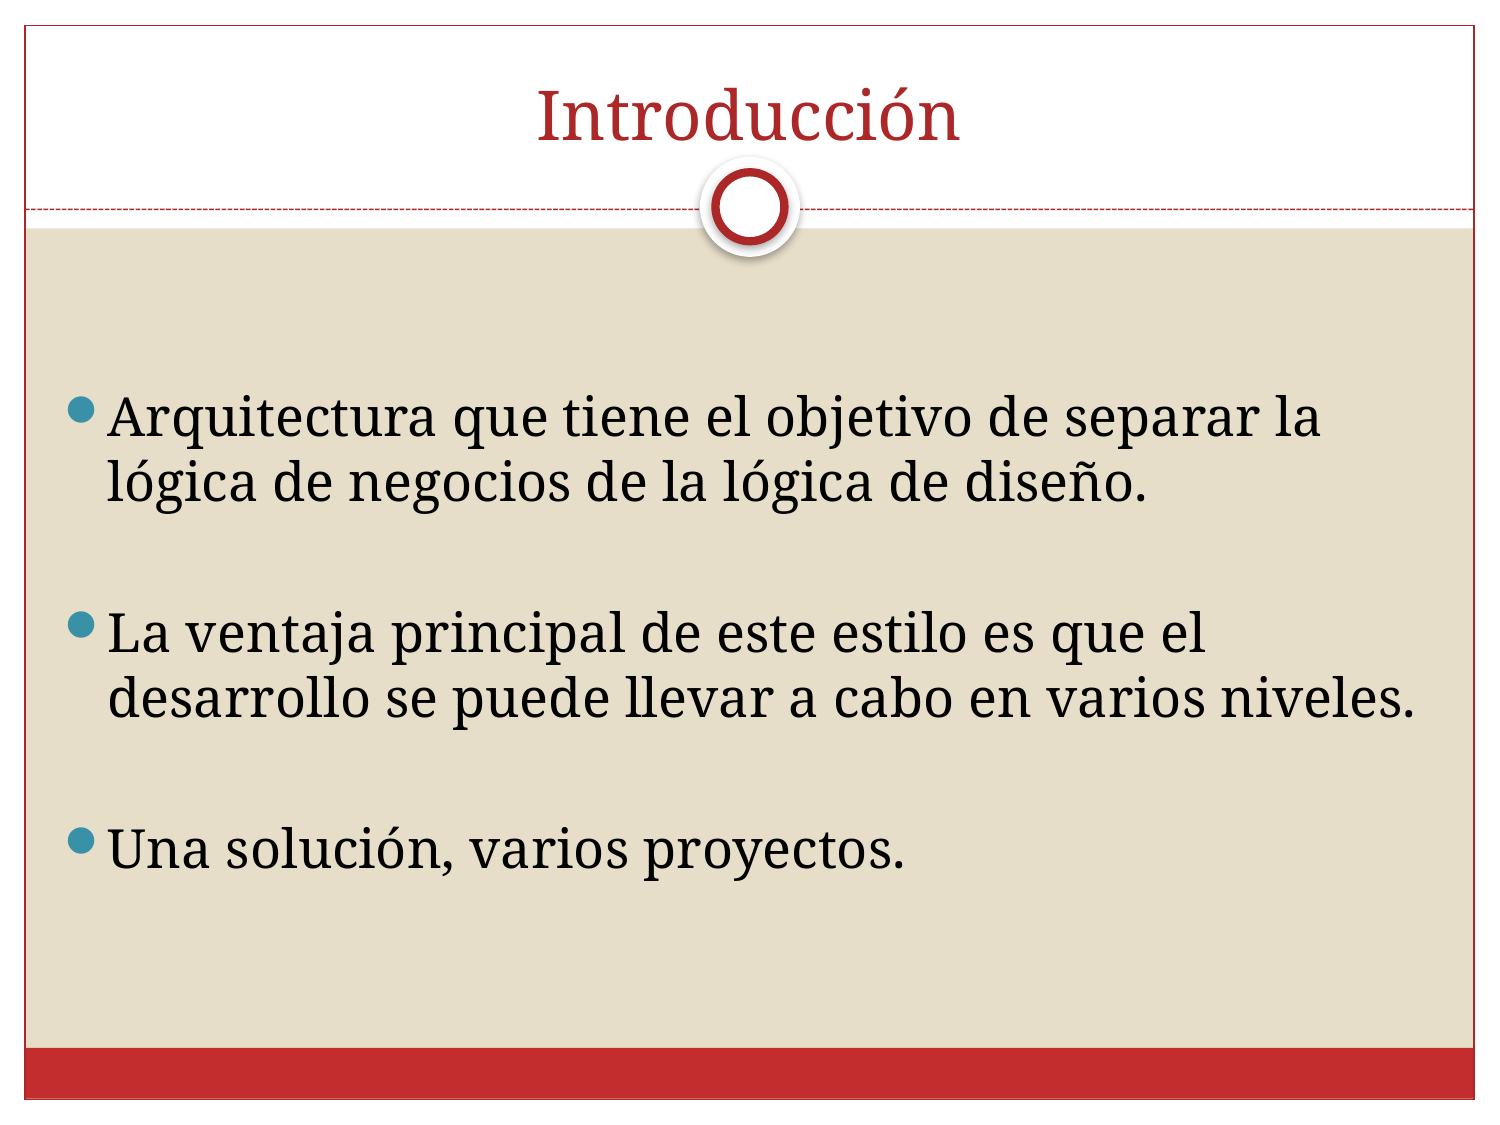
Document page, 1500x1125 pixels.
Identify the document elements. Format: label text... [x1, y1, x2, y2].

list Arquitectura que tiene el objetivo de separar la lógica de negocios de la lógica de diseño. La ventaja principal de este estilo es que el desarrollo se puede llevar a cabo en varios niveles. Una solución, varios proyectos. [49, 368, 1445, 894]
title Introducción [49, 37, 1450, 162]
